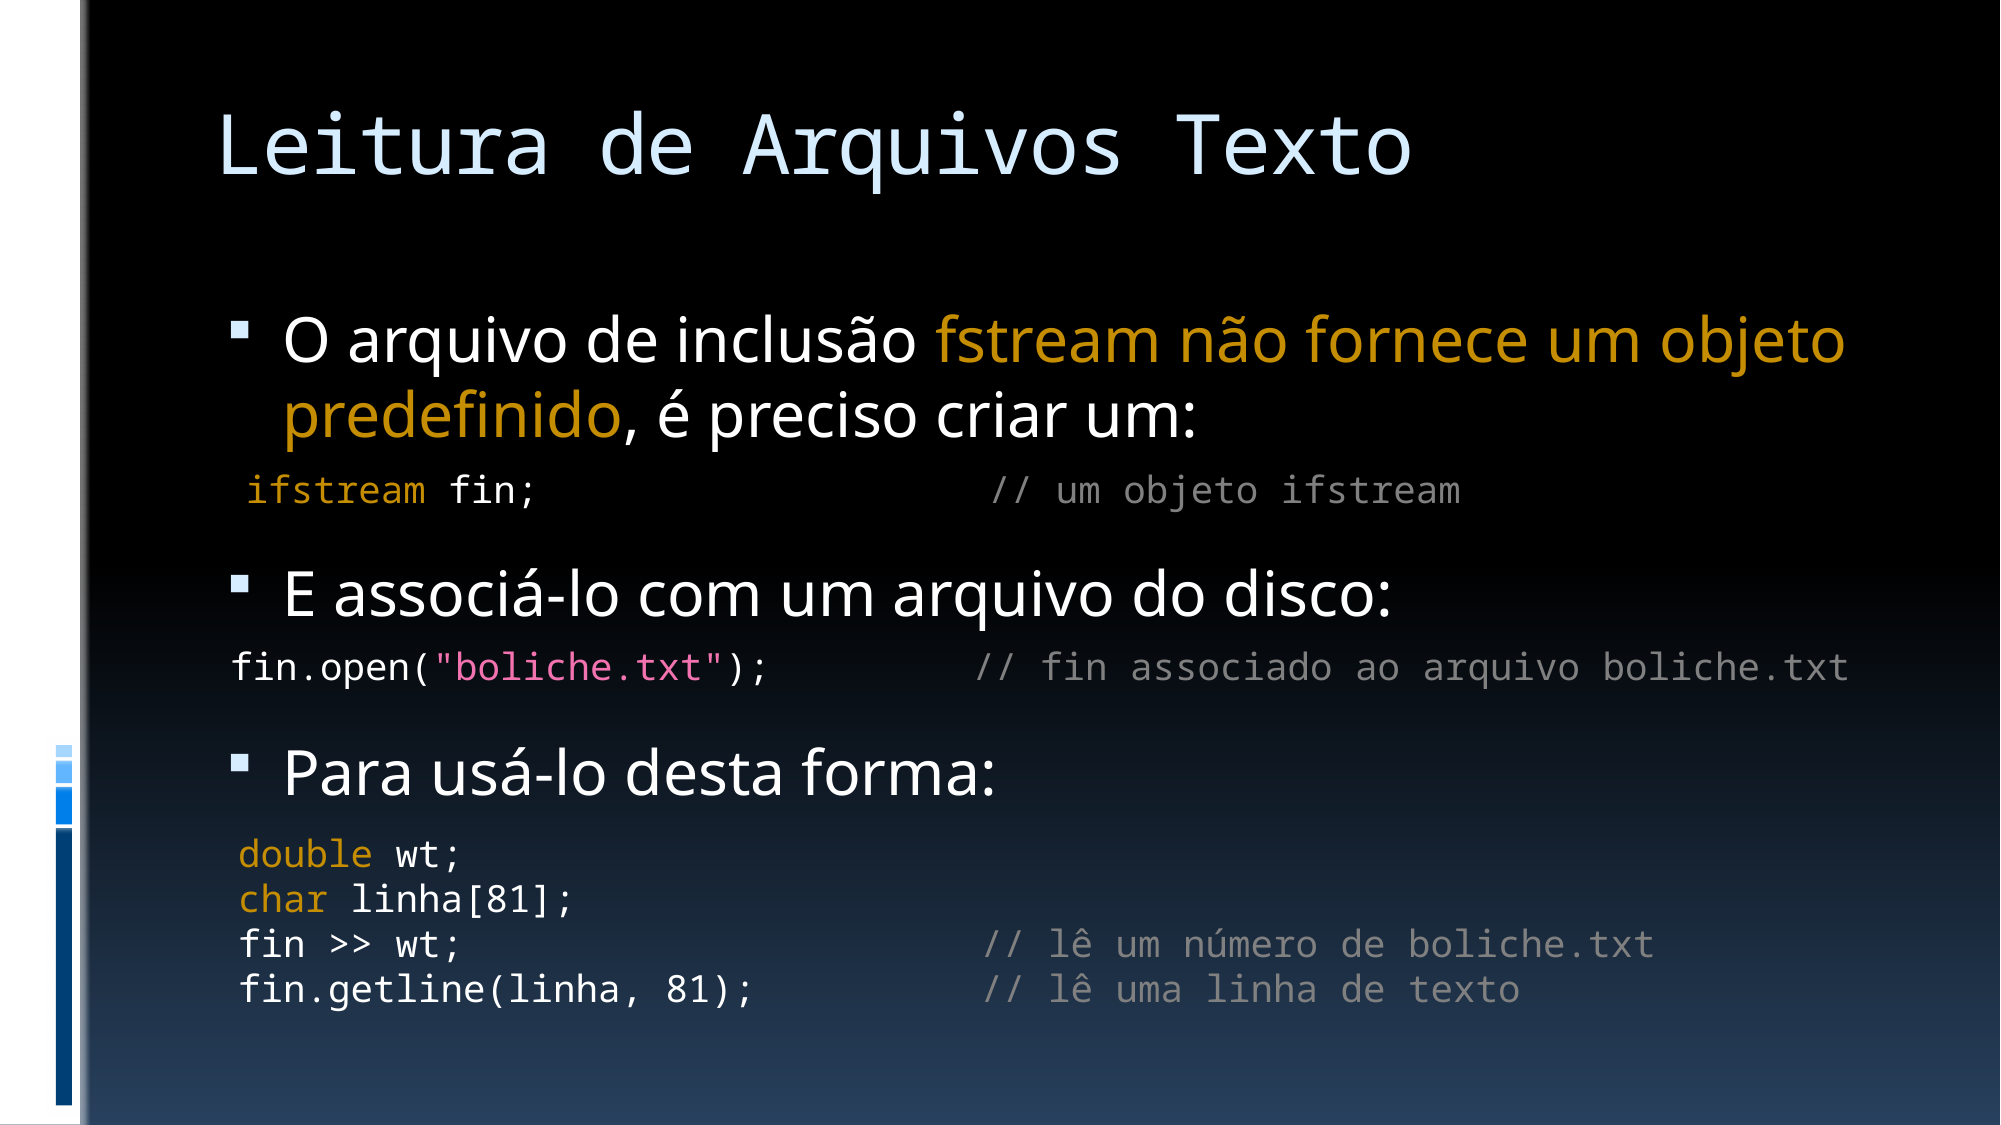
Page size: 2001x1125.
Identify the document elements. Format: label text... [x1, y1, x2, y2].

list O arquivo de inclusão fstream não fornece um objeto predefinido, é preciso criar um: E associá-lo com um arquivo do disco: Para usá-lo desta forma: [200, 292, 1900, 1043]
text_box ifstream fin; // um objeto ifstream [231, 459, 1476, 519]
title Leitura de Arquivos Texto [200, 83, 1900, 234]
text_box double wt; char linha[81]; fin >> wt; // lê um número de boliche.txt fin.getline(linha, 81); // lê uma linha de texto [223, 822, 1671, 1017]
text_box fin.open("boliche.txt"); // fin associado ao arquivo boliche.txt [215, 635, 1865, 696]
